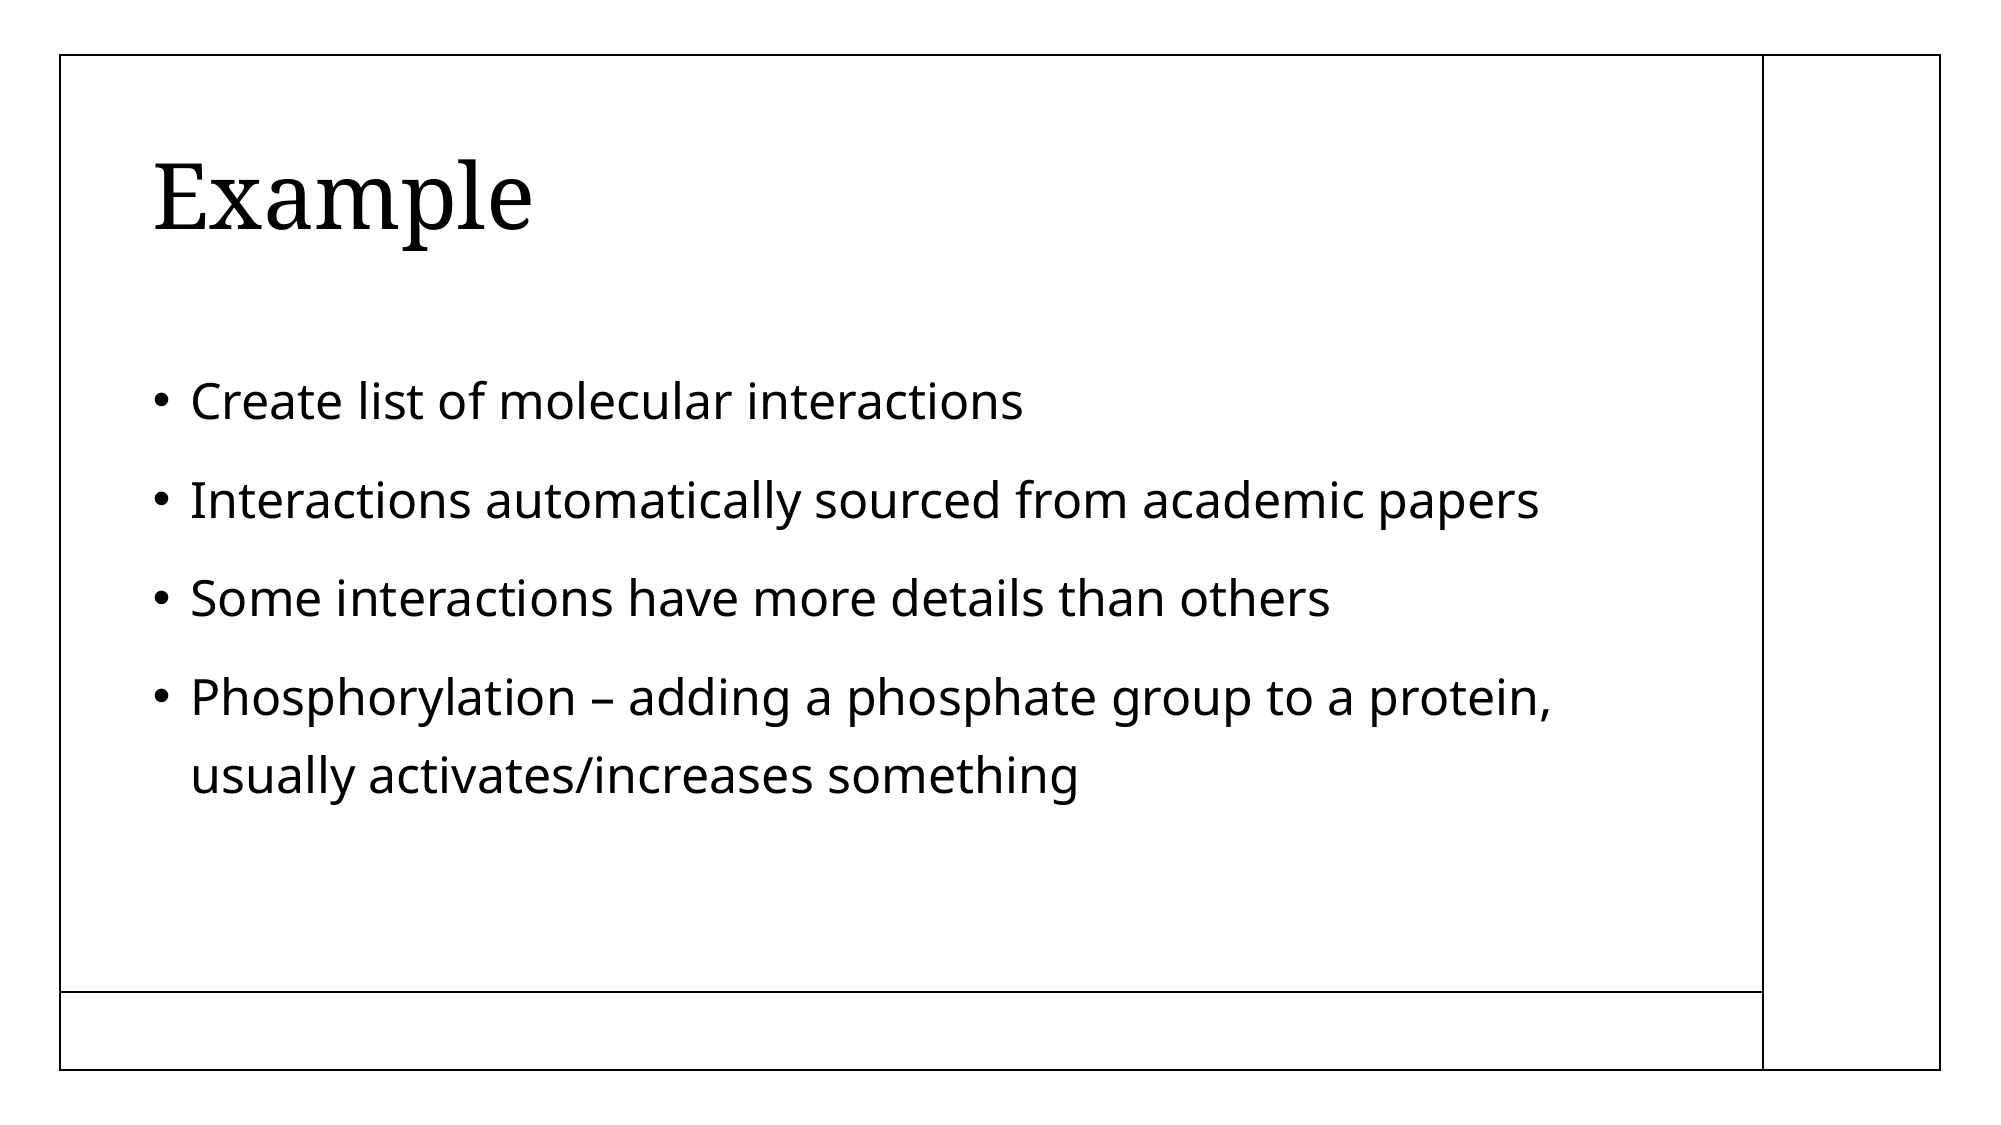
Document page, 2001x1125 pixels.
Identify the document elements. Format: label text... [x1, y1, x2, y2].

list Create list of molecular interactions Interactions automatically sourced from academic papers Some interactions have more details than others Phosphorylation – adding a phosphate group to a protein, usually activates/increases something [138, 343, 1695, 959]
title Example [138, 90, 1695, 309]
